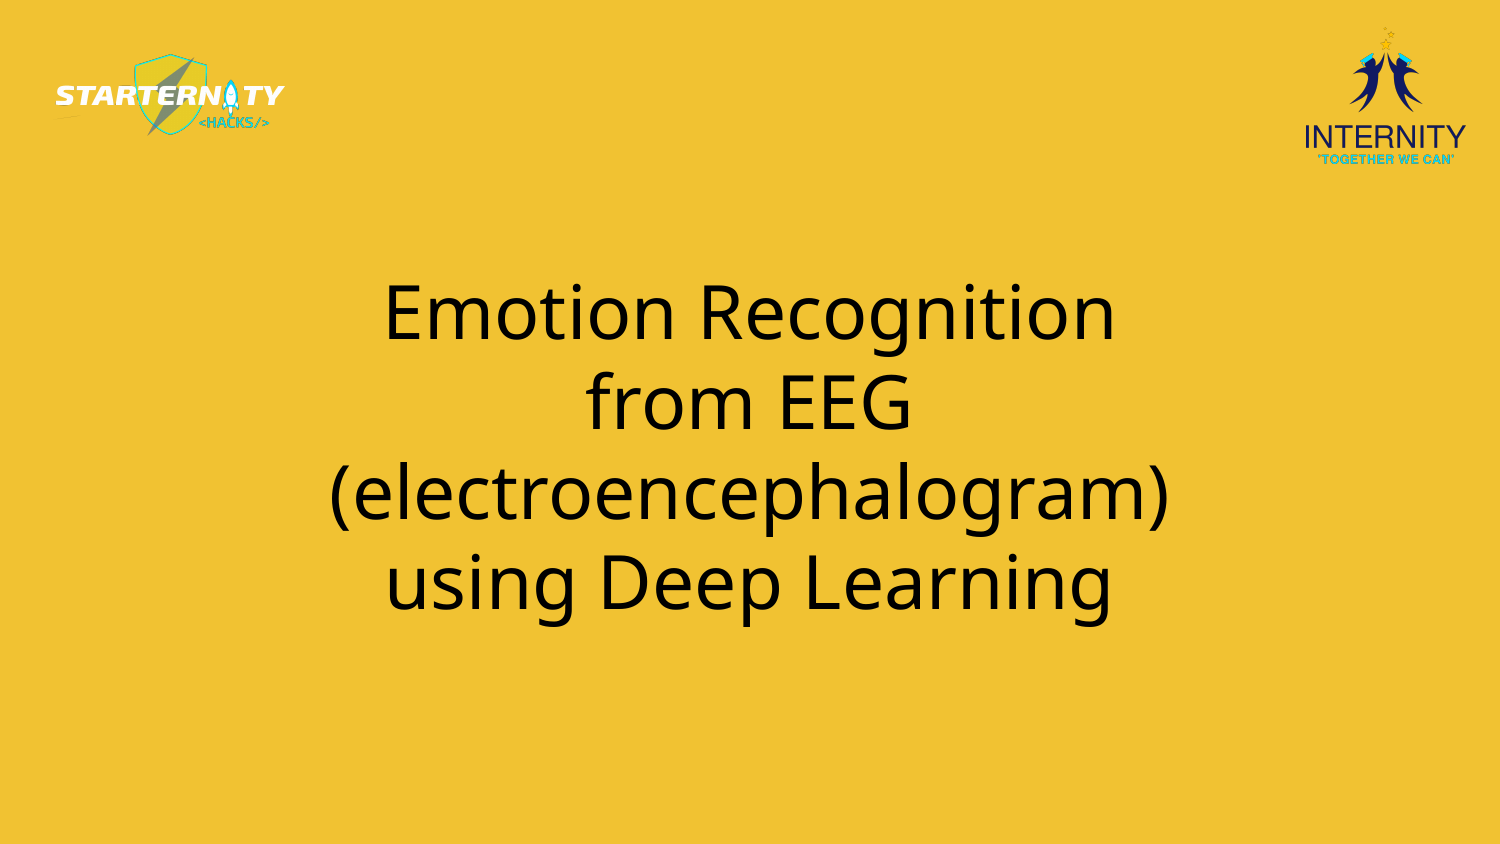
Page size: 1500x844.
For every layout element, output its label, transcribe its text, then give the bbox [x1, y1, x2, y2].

text_box Emotion Recognition from EEG (electroencephalogram) using Deep Learning [284, 249, 1216, 595]
picture [1306, 27, 1467, 164]
picture [53, 54, 285, 136]
